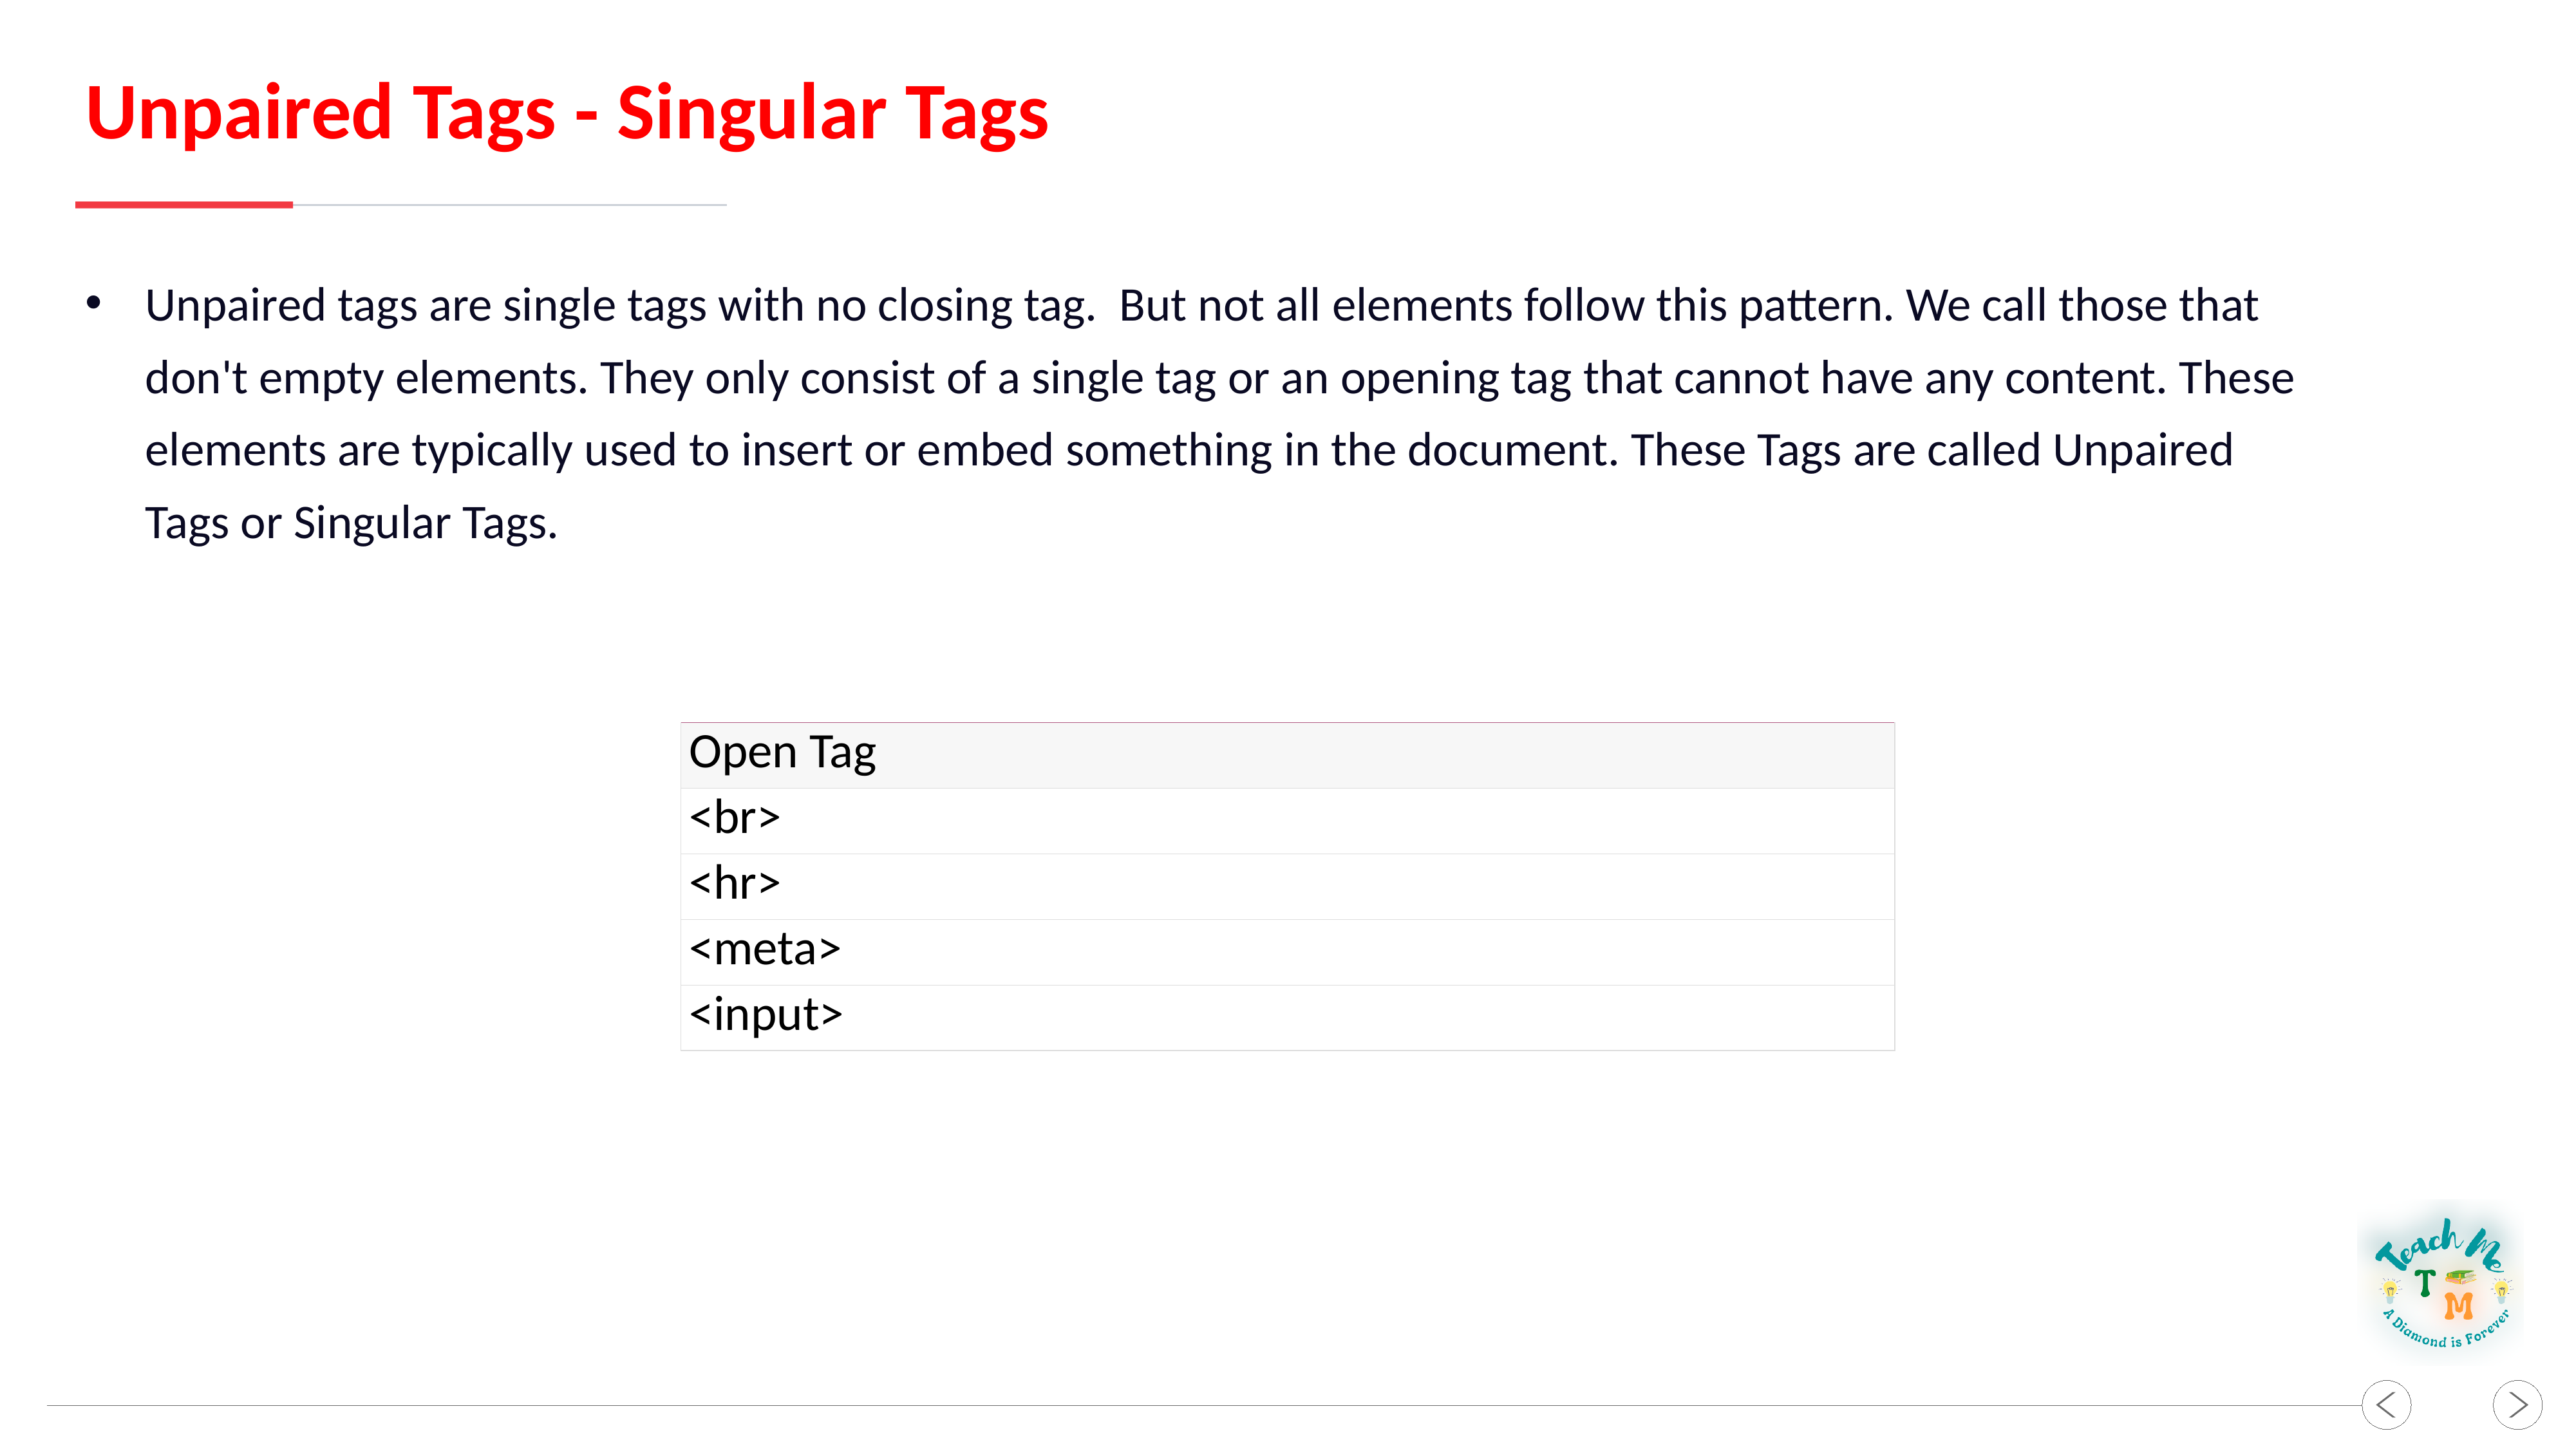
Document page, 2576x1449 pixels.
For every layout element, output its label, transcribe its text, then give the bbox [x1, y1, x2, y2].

table_cell <hr> [681, 854, 1894, 919]
picture [2356, 1199, 2524, 1367]
table_cell <meta> [681, 920, 1894, 985]
list Unpaired Tags - Singular Tags [75, 56, 2496, 157]
table_cell <br> [681, 789, 1894, 854]
list Unpaired tags are single tags with no closing tag. But not all elements follow this pattern. We call those that don't empty elements. They only consist of a single tag or an opening tag that cannot have any content. These elements are typically used to insert or embed something in the document. These Tags are called Unpaired Tags or Singular Tags. [75, 253, 2329, 1304]
table_cell <input> [681, 986, 1894, 1050]
table_header Open Tag [681, 723, 1894, 788]
